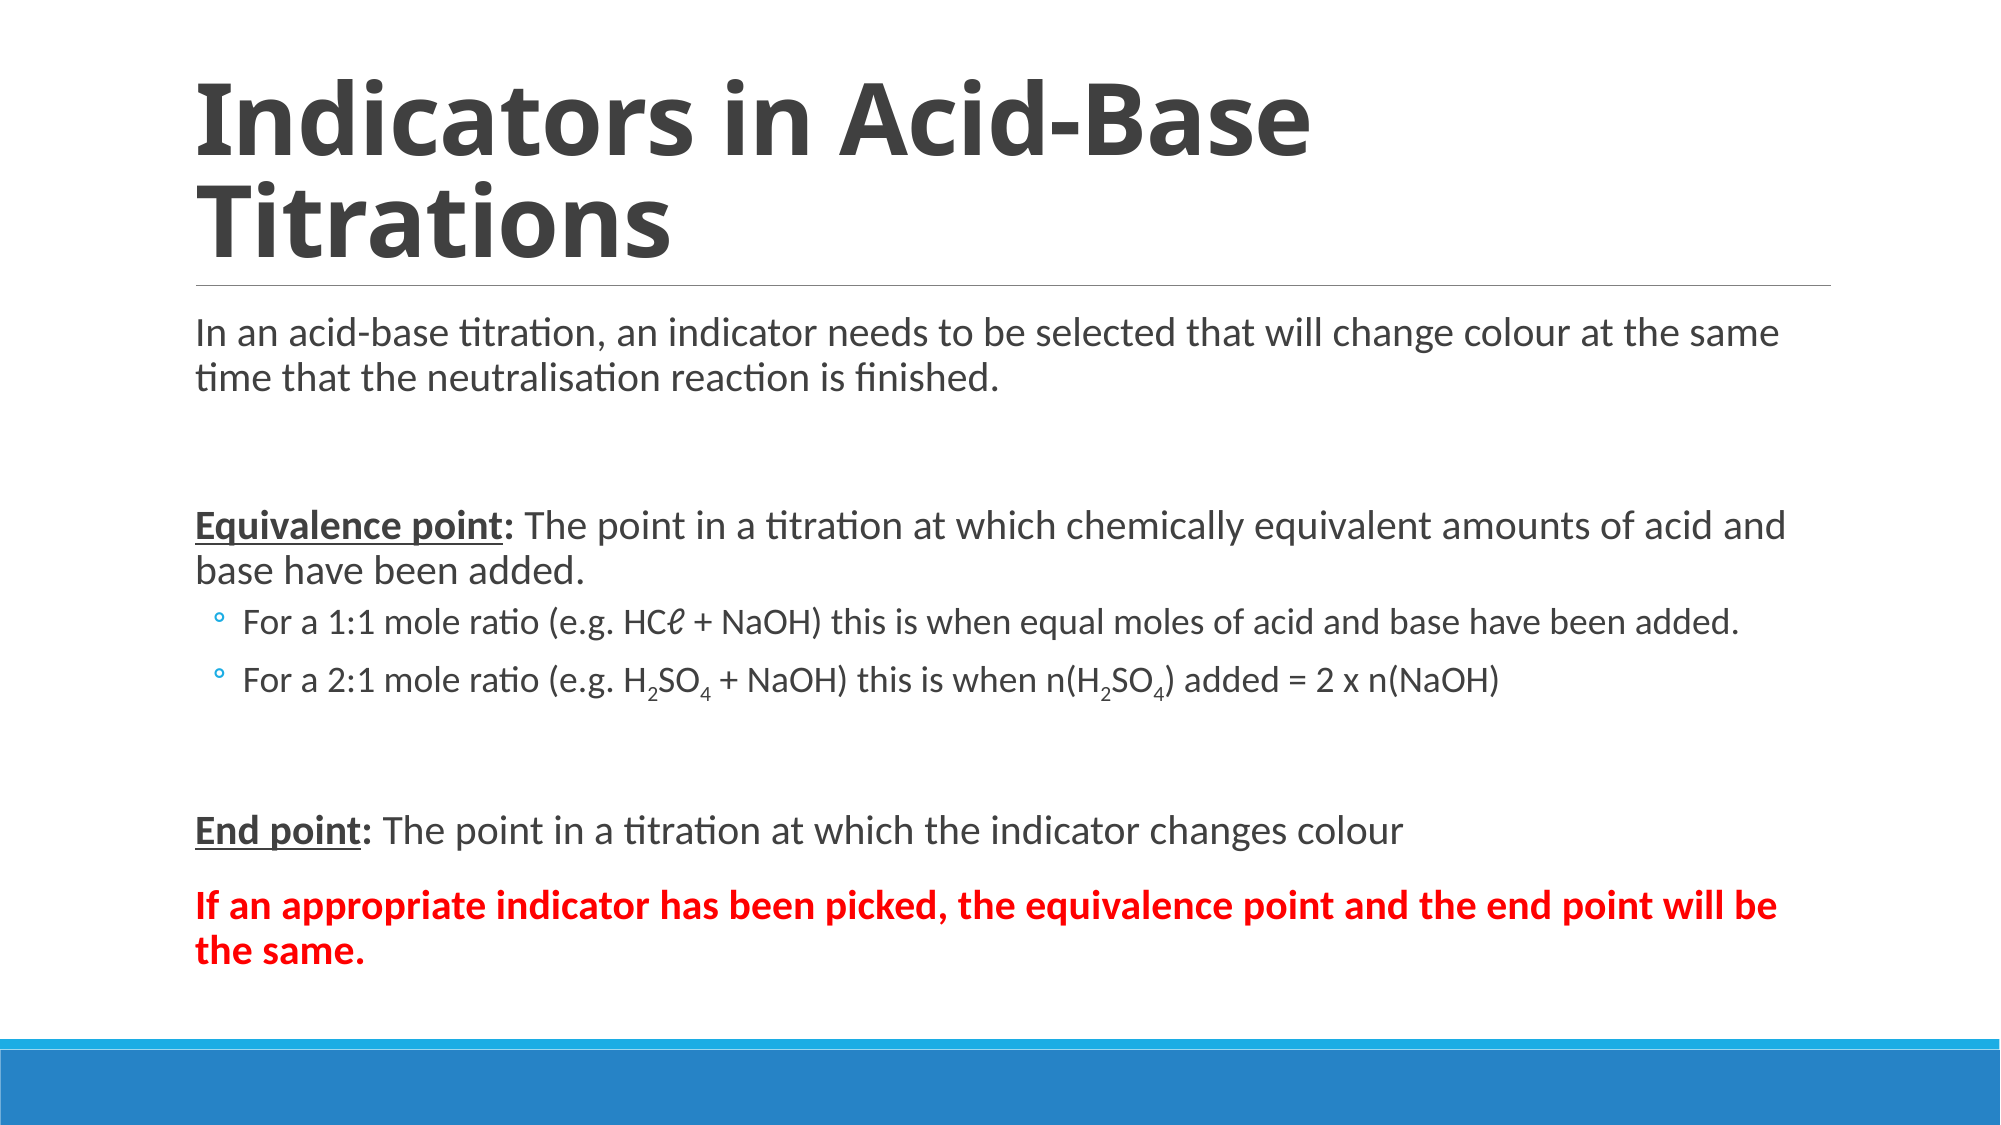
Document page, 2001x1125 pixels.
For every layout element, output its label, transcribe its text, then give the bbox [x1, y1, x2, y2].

title Indicators in Acid-Base Titrations [180, 47, 1830, 285]
list In an acid-base titration, an indicator needs to be selected that will change colour at the same time that the neutralisation reaction is finished. Equivalence point: The point in a titration at which chemically equivalent amounts of acid and base have been added. For a 1:1 mole ratio (e.g. HCℓ + NaOH) this is when equal moles of acid and base have been added. For a 2:1 mole ratio (e.g. H2SO4 + NaOH) this is when n(H2SO4) added = 2 x n(NaOH) End point: The point in a titration at which the indicator changes colour If an appropriate indicator has been picked, the equivalence point and the end point will be the same. [180, 302, 1830, 1006]
